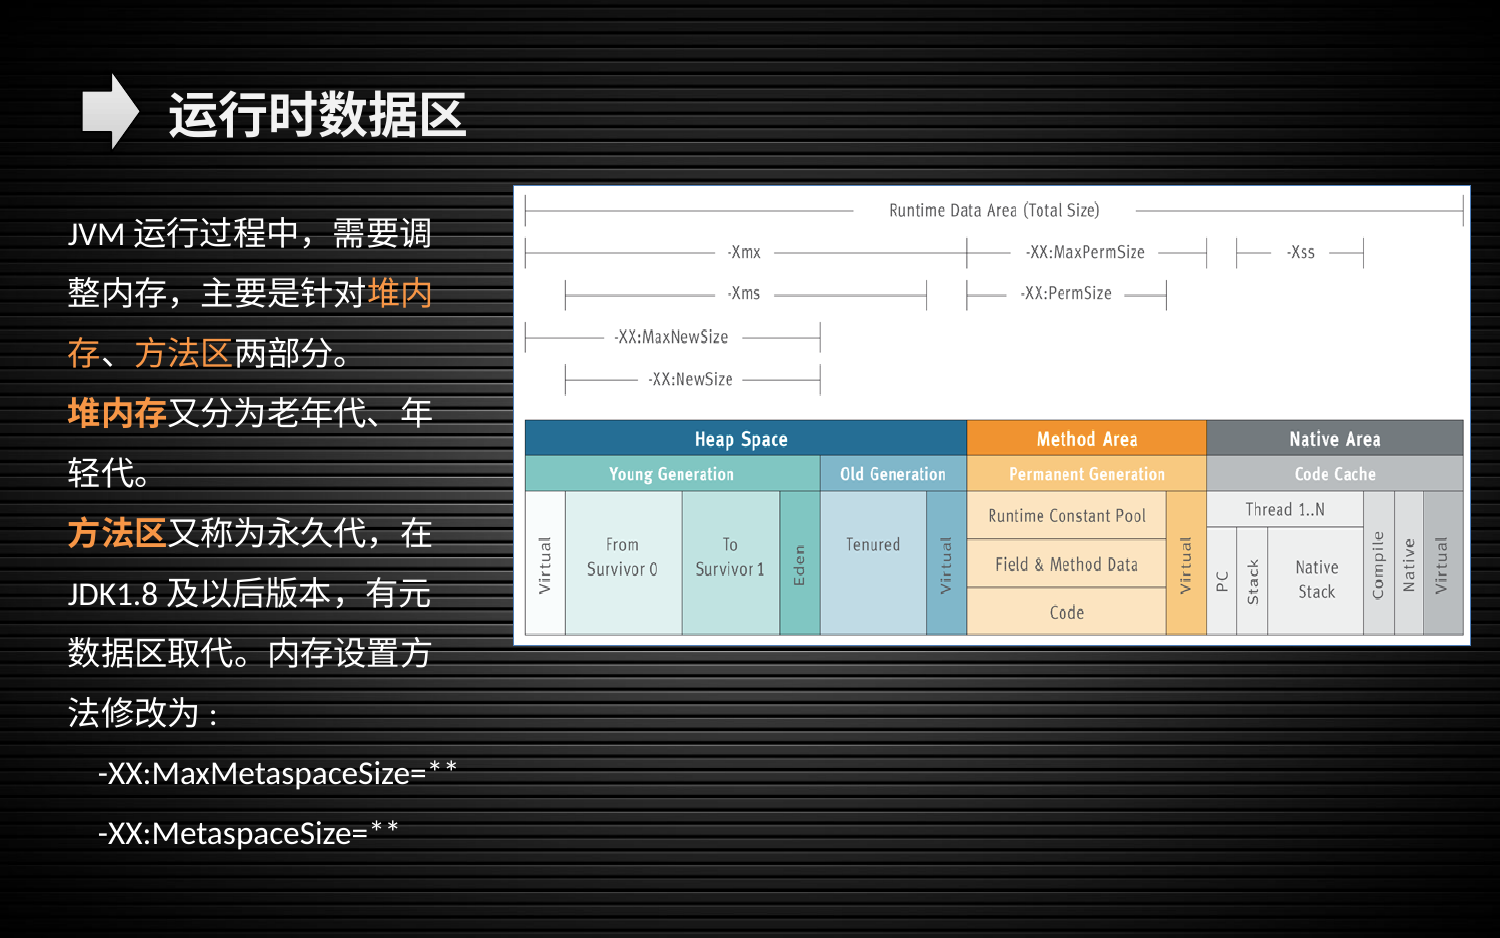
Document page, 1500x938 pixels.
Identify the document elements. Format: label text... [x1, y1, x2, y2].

picture [0, 0, 1500, 938]
text_box [81, 69, 142, 154]
text_box 运行时数据区 [154, 76, 484, 152]
text_box JVM运行过程中，需要调整内存，主要是针对堆内存、方法区两部分。 堆内存又分为老年代、年轻代。 方法区又称为永久代，在JDK1.8及以后版本，有元数据区取代。内存设置方法修改为: -XX:MaxMetaspaceSize=** -XX:MetaspaceSize=** [53, 185, 479, 859]
